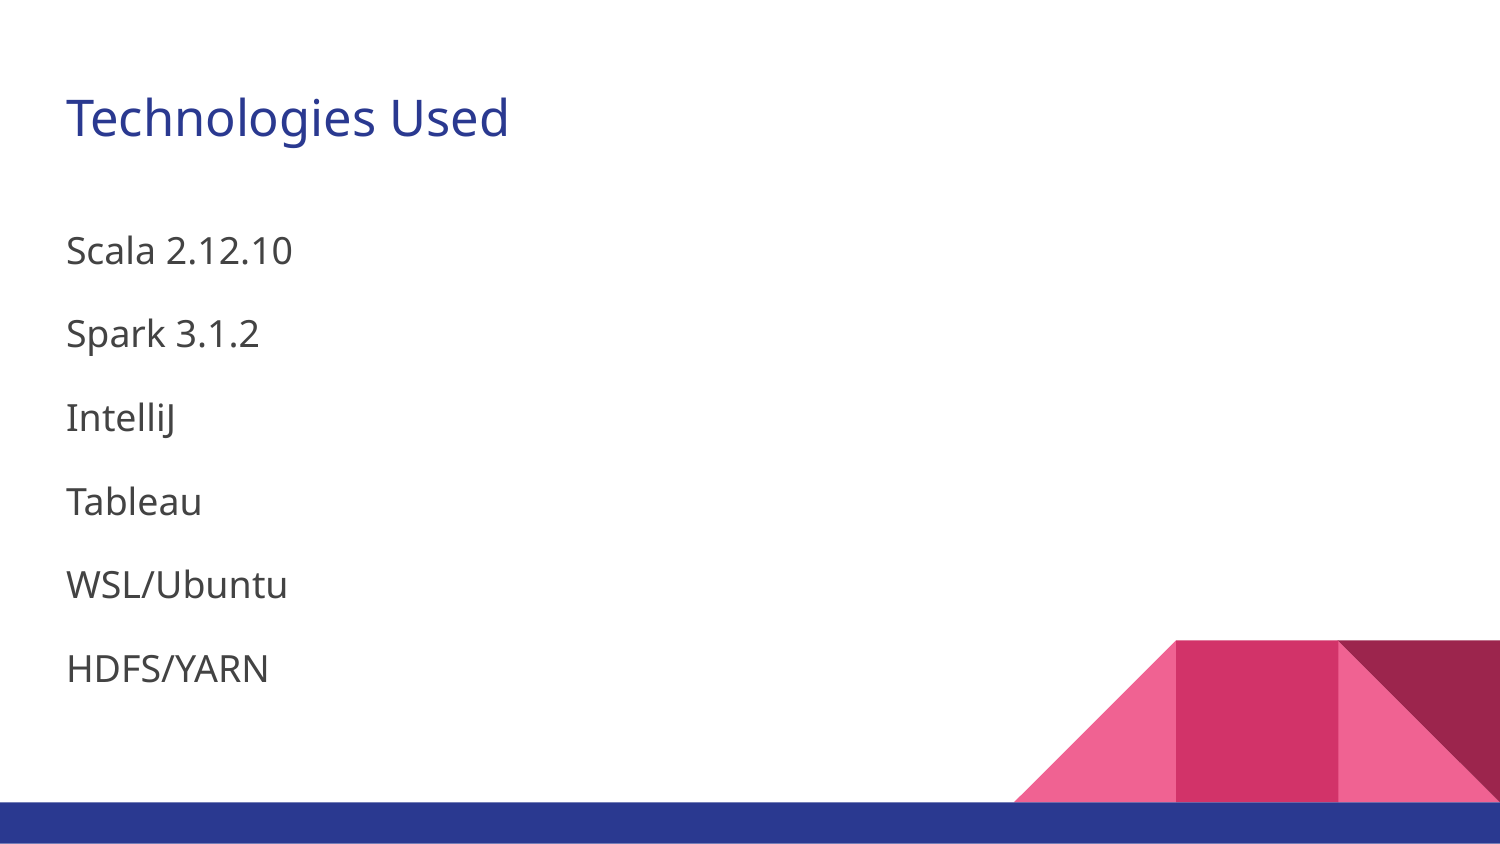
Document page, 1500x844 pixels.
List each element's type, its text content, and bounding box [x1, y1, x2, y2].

title Technologies Used [51, 67, 1449, 167]
list Scala 2.12.10 Spark 3.1.2 IntelliJ Tableau WSL/Ubuntu HDFS/YARN [51, 201, 1449, 750]
